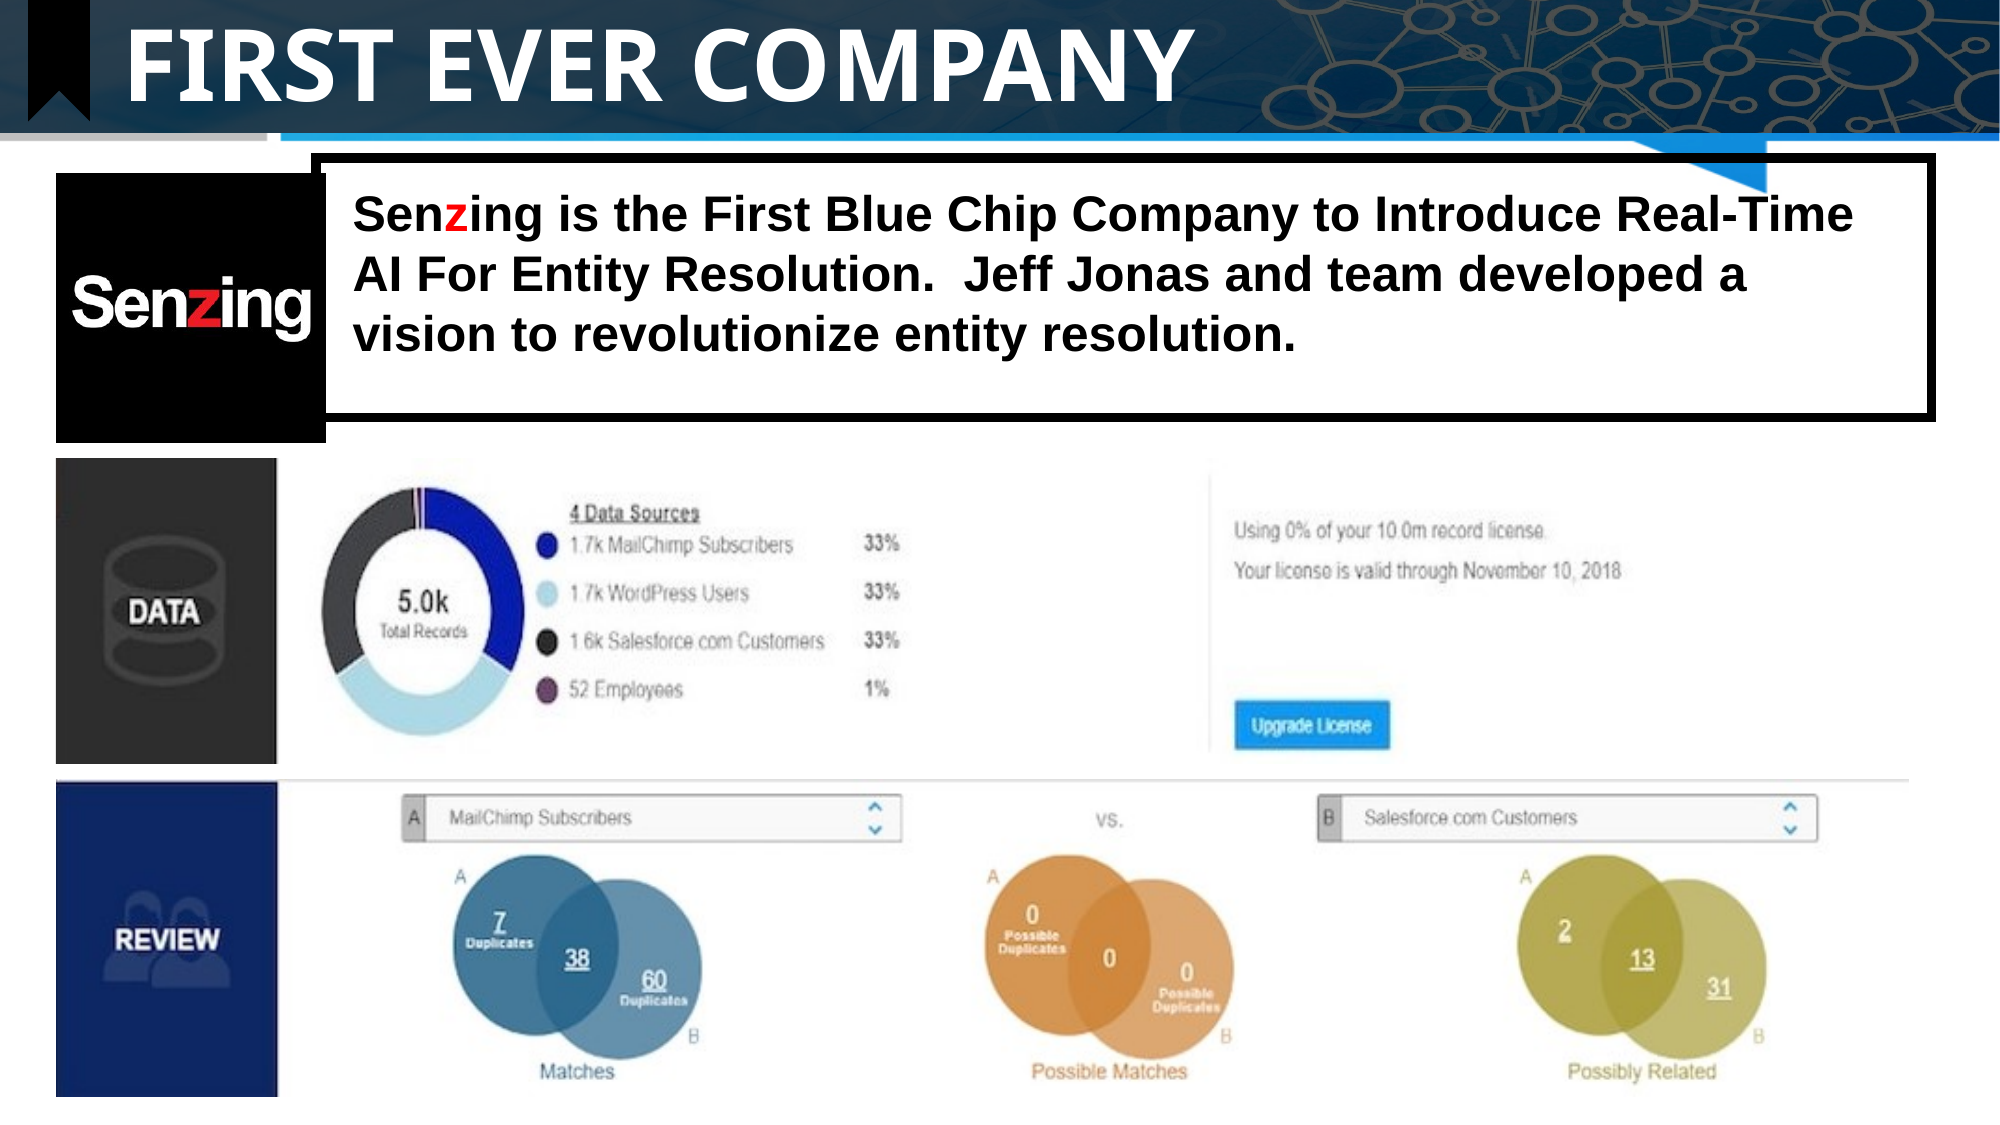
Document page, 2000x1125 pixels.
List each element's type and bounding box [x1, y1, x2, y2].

list [56, 173, 326, 443]
text_box [55, 778, 1910, 1098]
text_box [0, 0, 2000, 133]
text_box [315, 158, 1932, 418]
picture [0, 134, 2000, 1125]
text_box [55, 457, 1933, 765]
